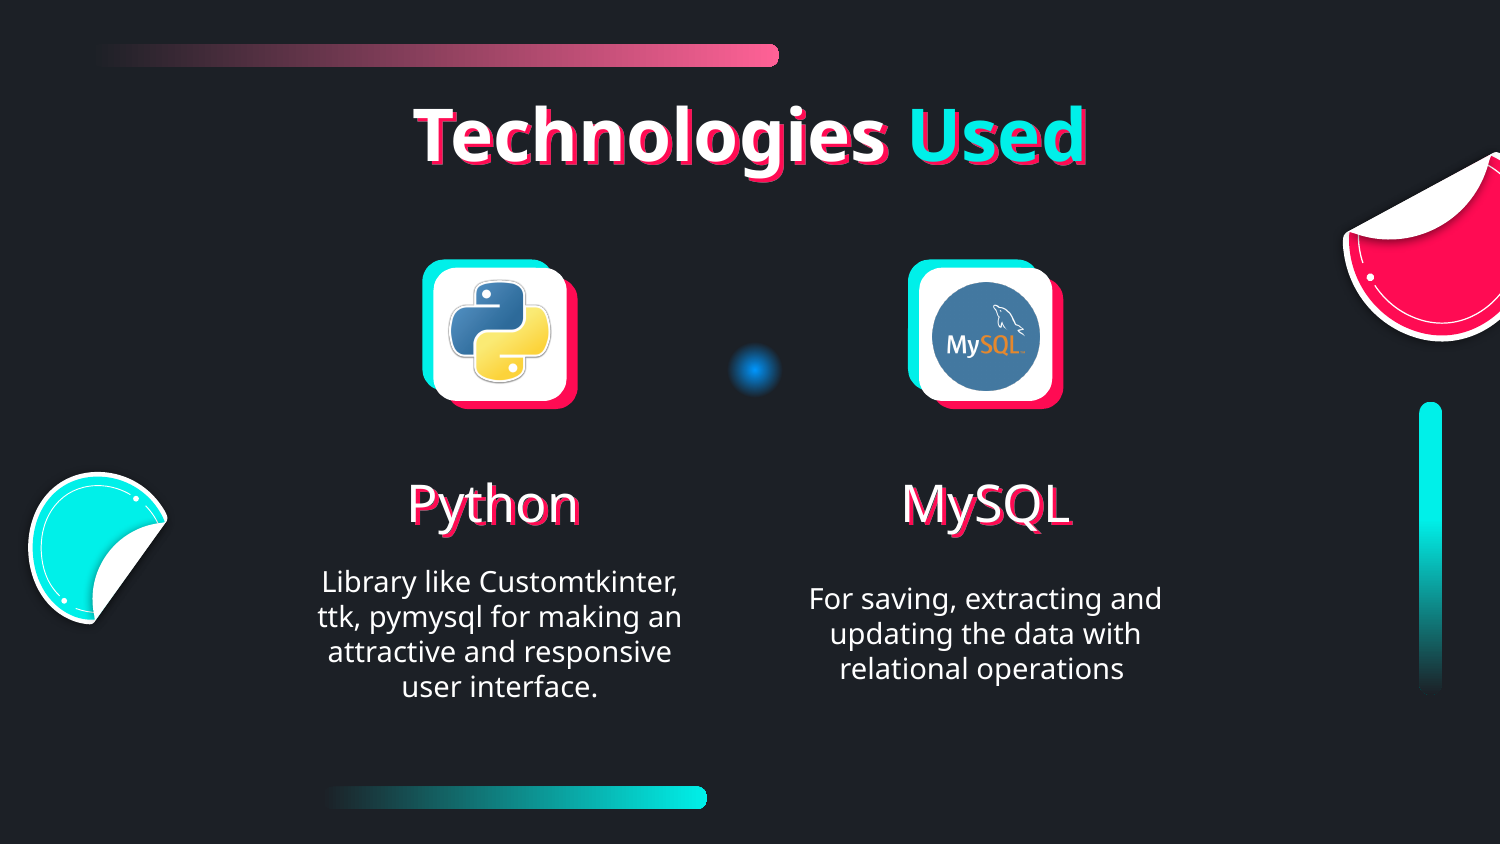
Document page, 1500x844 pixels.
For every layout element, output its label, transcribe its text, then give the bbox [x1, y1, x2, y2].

picture [931, 282, 1040, 391]
subtitle Library like Customtkinter, ttk, pymysql for making an attractive and responsive user interface. [292, 549, 708, 716]
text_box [907, 259, 1064, 410]
subtitle For saving, extracting and updating the data with relational operations [778, 549, 1193, 716]
title Technologies Used [118, 88, 1382, 183]
title Python [275, 470, 725, 535]
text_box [422, 259, 578, 410]
picture [433, 264, 566, 397]
text_box [723, 338, 787, 402]
title MySQL [760, 470, 1211, 535]
